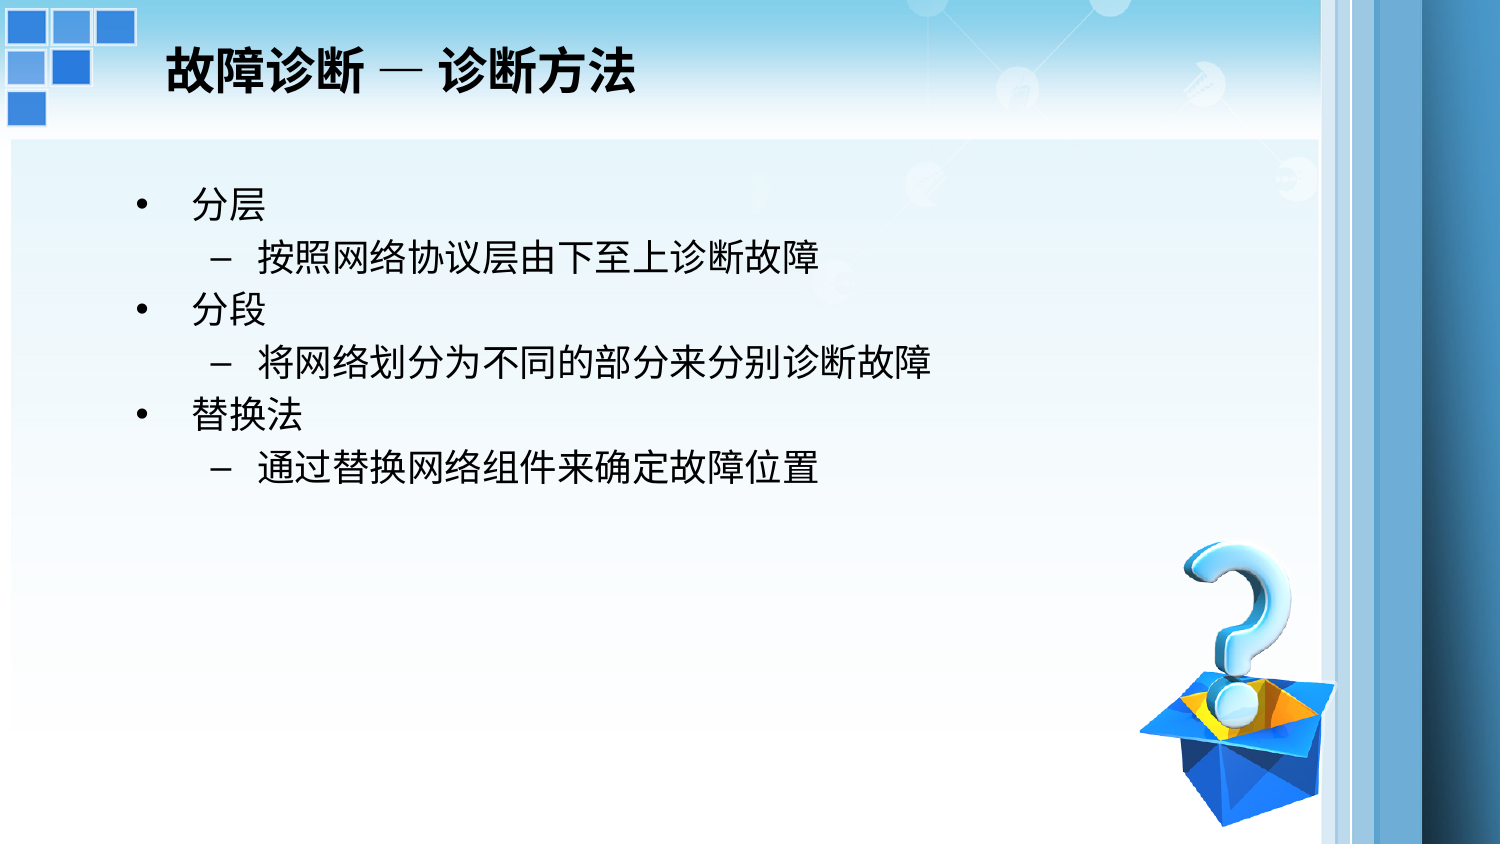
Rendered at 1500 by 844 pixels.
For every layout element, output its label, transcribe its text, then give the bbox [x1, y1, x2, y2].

picture [0, 0, 1500, 844]
list 分层 按照网络协议层由下至上诊断故障 分段 将网络划分为不同的部分来分别诊断故障 替换法 通过替换网络组件来确定故障位置 [120, 173, 1093, 732]
text_box 故障诊断 — 诊断方法 [150, 31, 950, 107]
